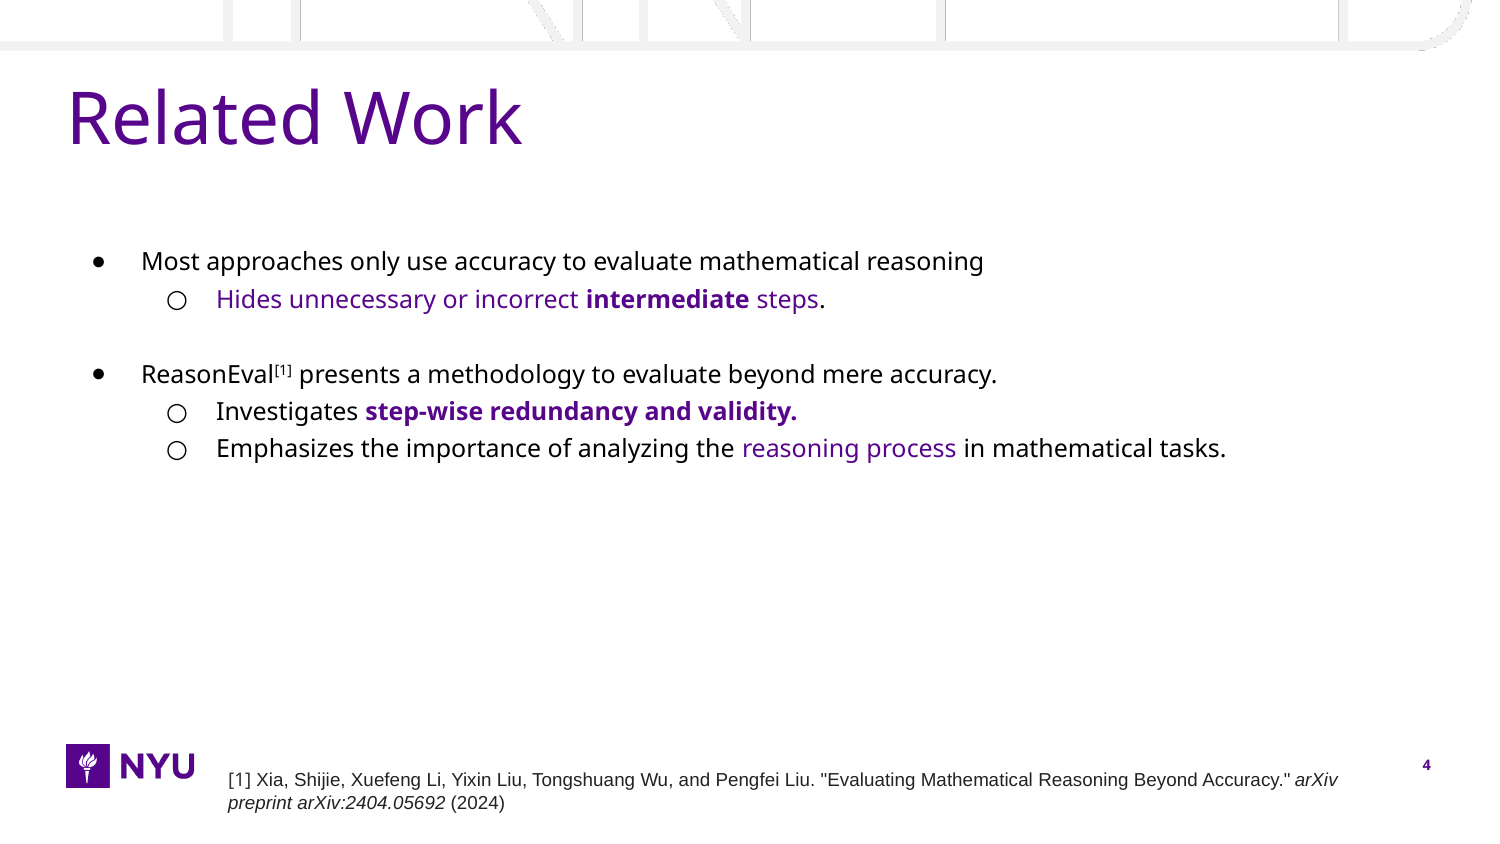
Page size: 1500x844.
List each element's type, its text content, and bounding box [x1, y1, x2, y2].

picture [66, 744, 195, 788]
picture [0, 0, 1496, 51]
title Related Work [51, 69, 1379, 223]
text_box [1] Xia, Shijie, Xuefeng Li, Yixin Liu, Tongshuang Wu, and Pengfei Liu. "Evaluating Mathematical Reasoning Beyond Accuracy." arXiv preprint arXiv:2404.05692 (2024) [213, 753, 1401, 823]
list Most approaches only use accuracy to evaluate mathematical reasoning Hides unnecessary or incorrect intermediate steps. ReasonEval[1] presents a methodology to evaluate beyond mere accuracy. Investigates step-wise redundancy and validity. Emphasizes the importance of analyzing the reasoning process in mathematical tasks. [51, 223, 1434, 621]
